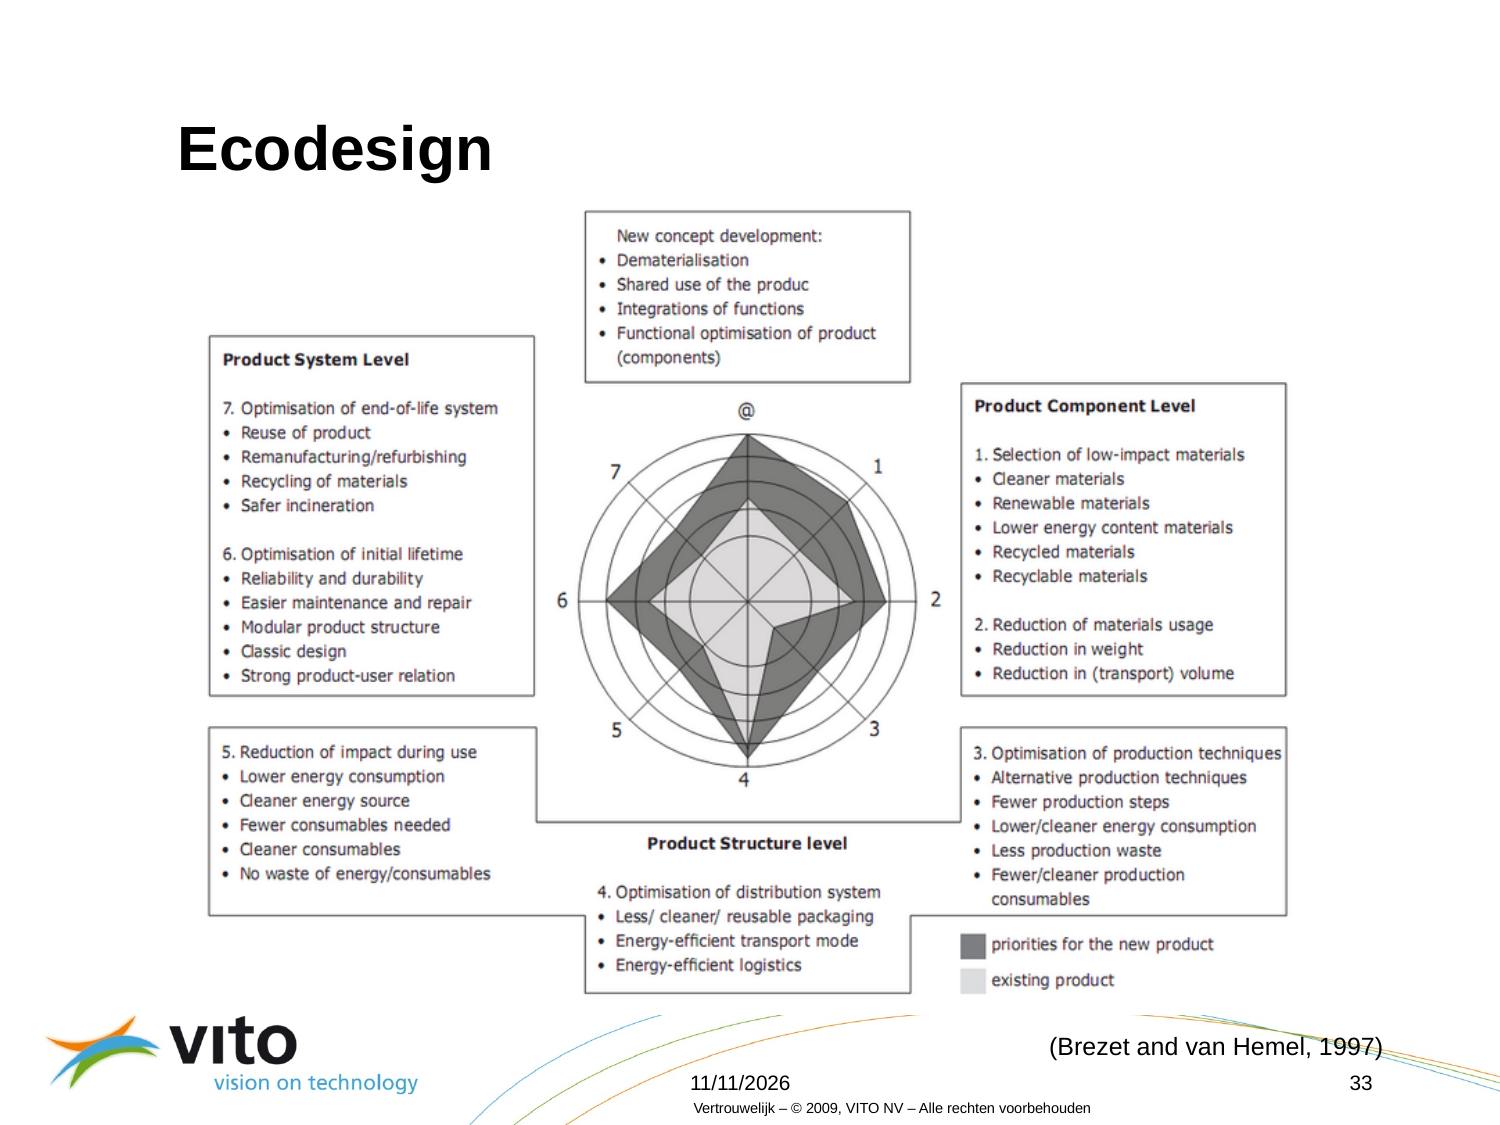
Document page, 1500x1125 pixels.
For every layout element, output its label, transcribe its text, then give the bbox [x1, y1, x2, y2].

picture [0, 0, 1500, 1125]
title Ecodesign [162, 99, 1388, 201]
text_box (Brezet and van Hemel, 1997) [1034, 1023, 1406, 1068]
slide_number 33 [1249, 1068, 1388, 1101]
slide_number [674, 1062, 826, 1101]
